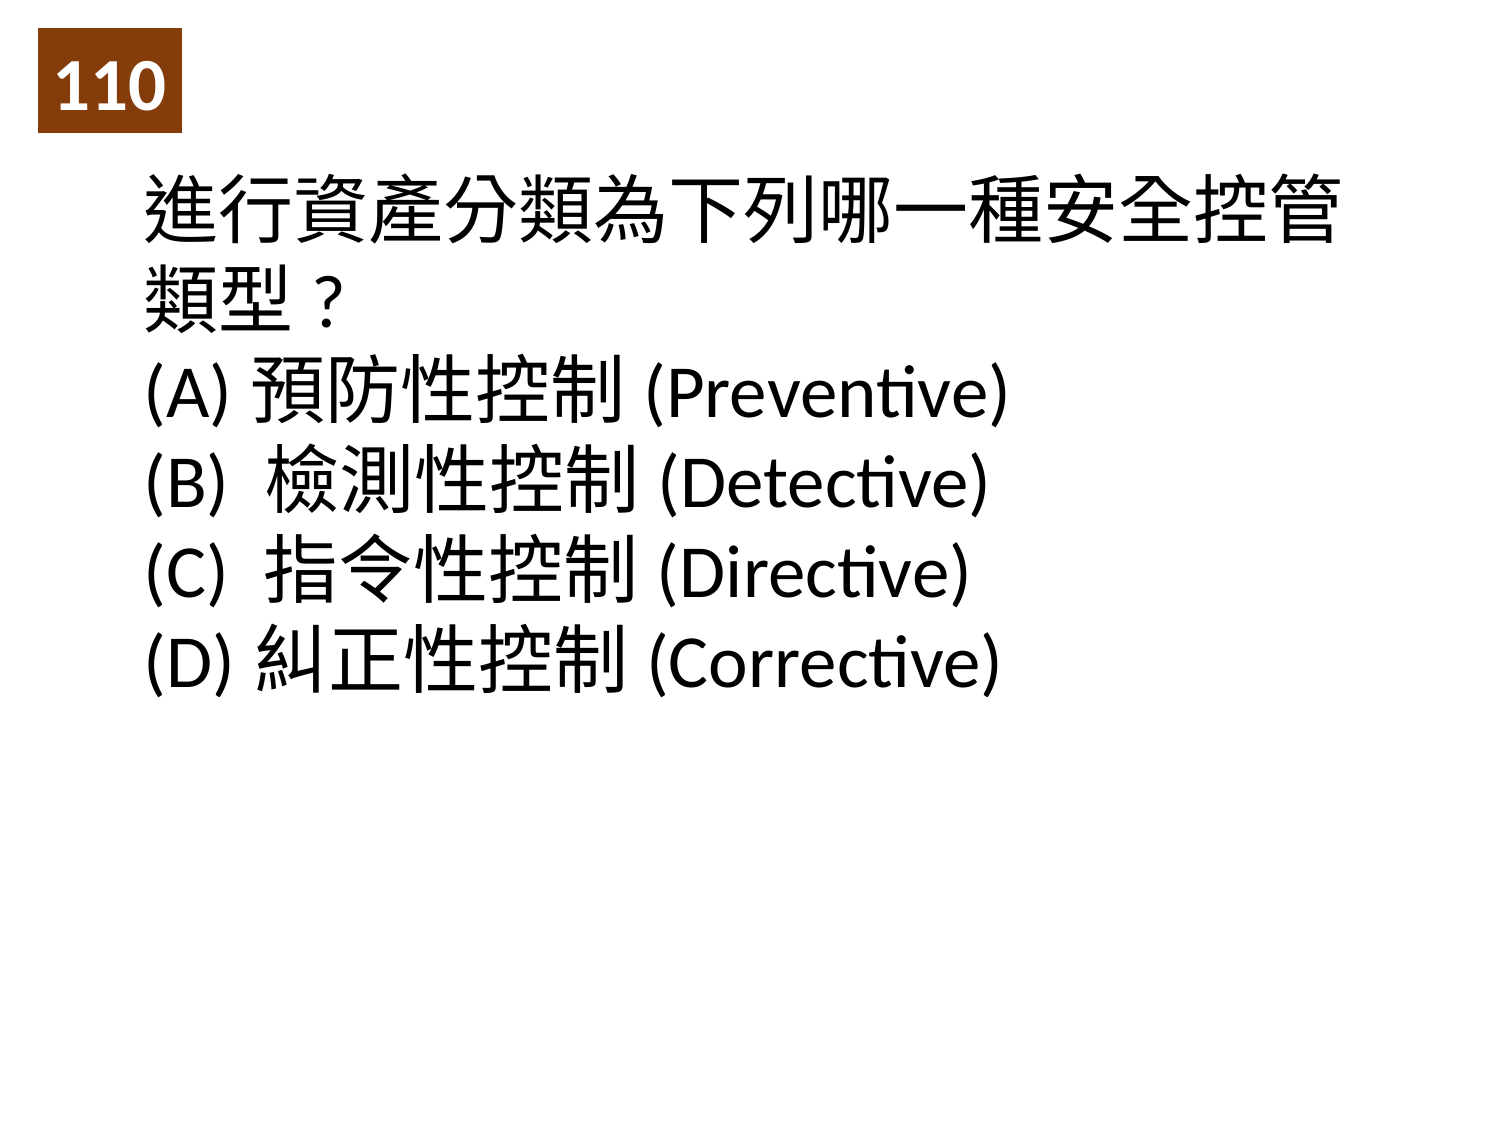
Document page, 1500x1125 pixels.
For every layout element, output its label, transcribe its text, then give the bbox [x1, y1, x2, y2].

text_box 進行資產分類為下列哪一種安全控管類型? (A)預防性控制(Preventive) (B) 檢測性控制(Detective) (C) 指令性控制(Directive) (D)糾正性控制(Corrective) [128, 155, 1372, 710]
text_box 110 [38, 28, 182, 133]
